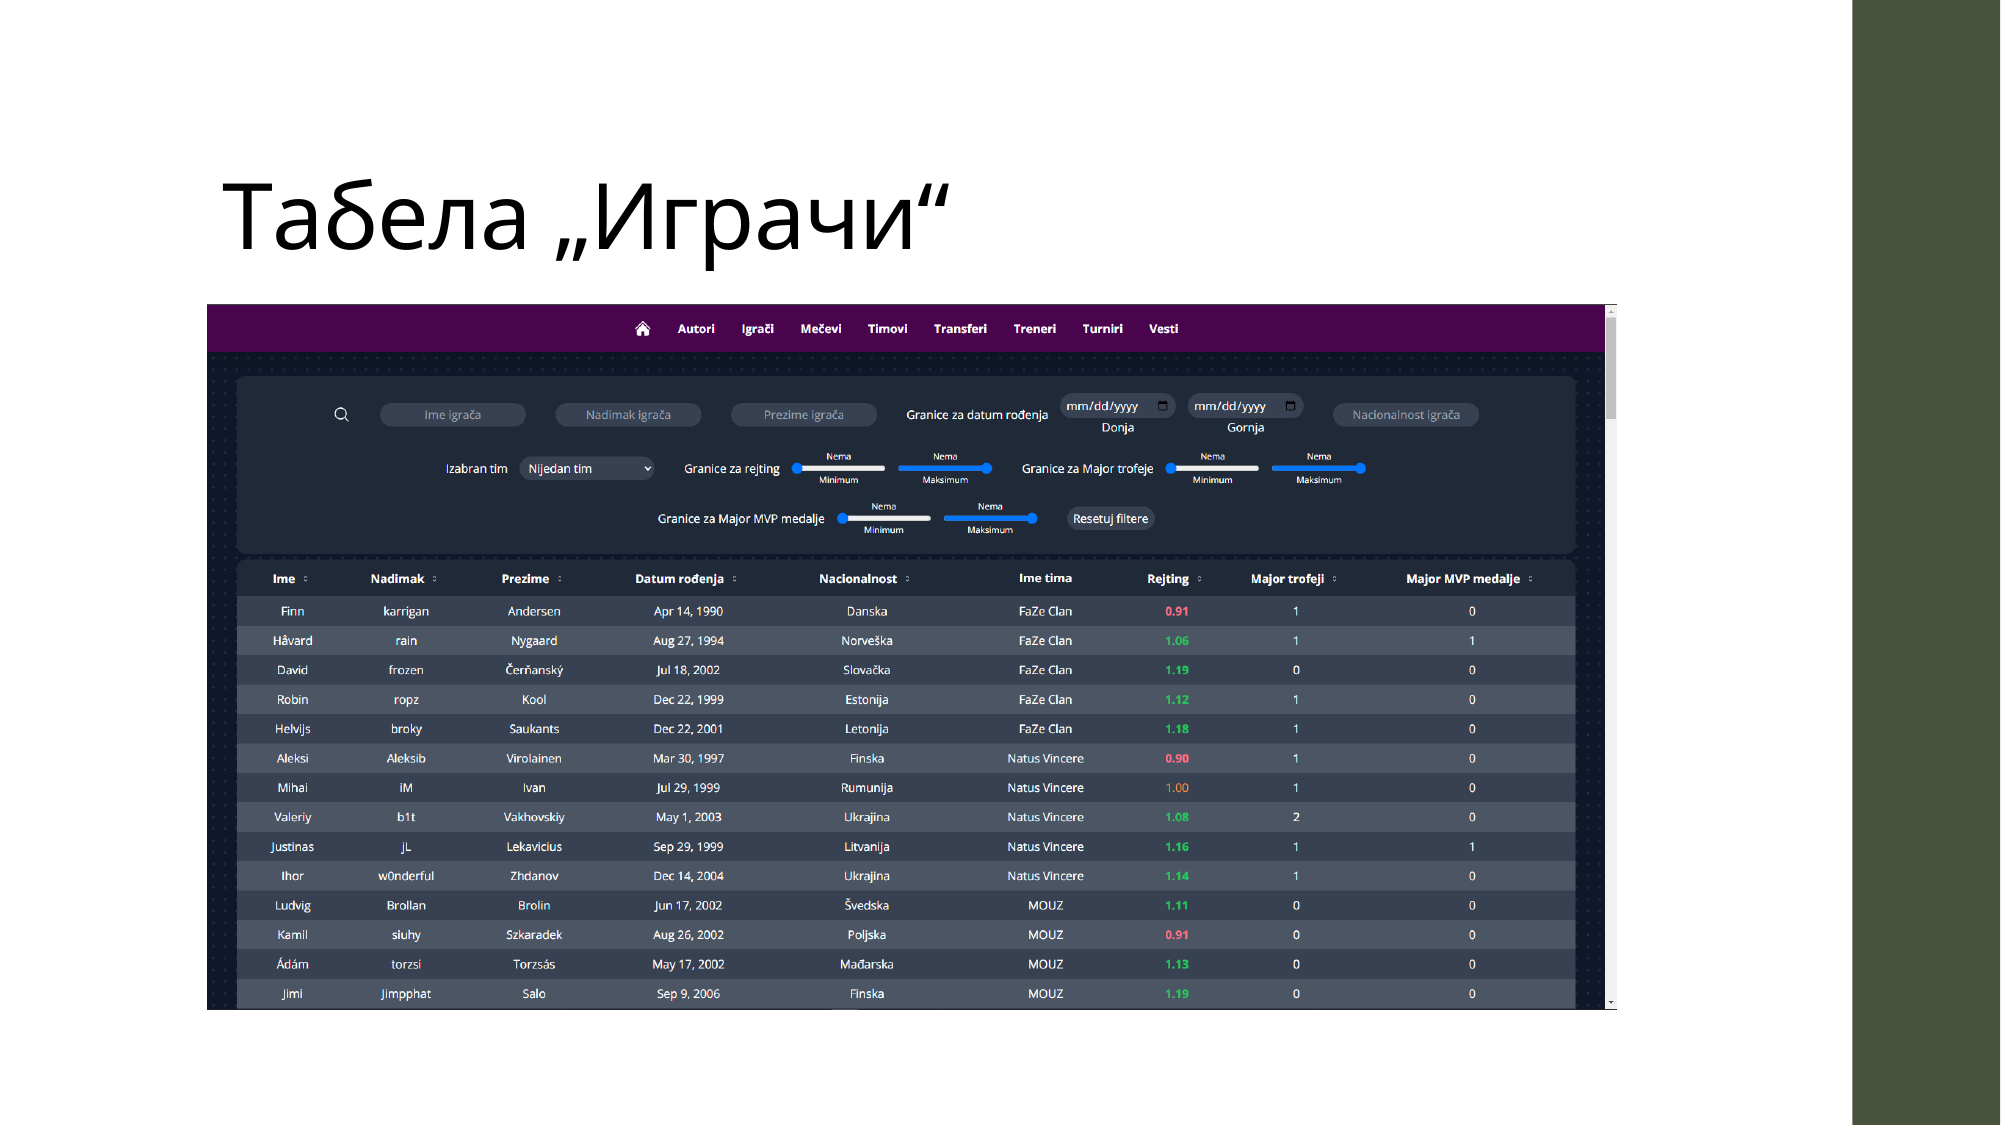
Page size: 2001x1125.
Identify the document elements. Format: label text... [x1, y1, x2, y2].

title Tабела „Играчи“ [206, 60, 1797, 278]
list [206, 304, 1618, 1010]
